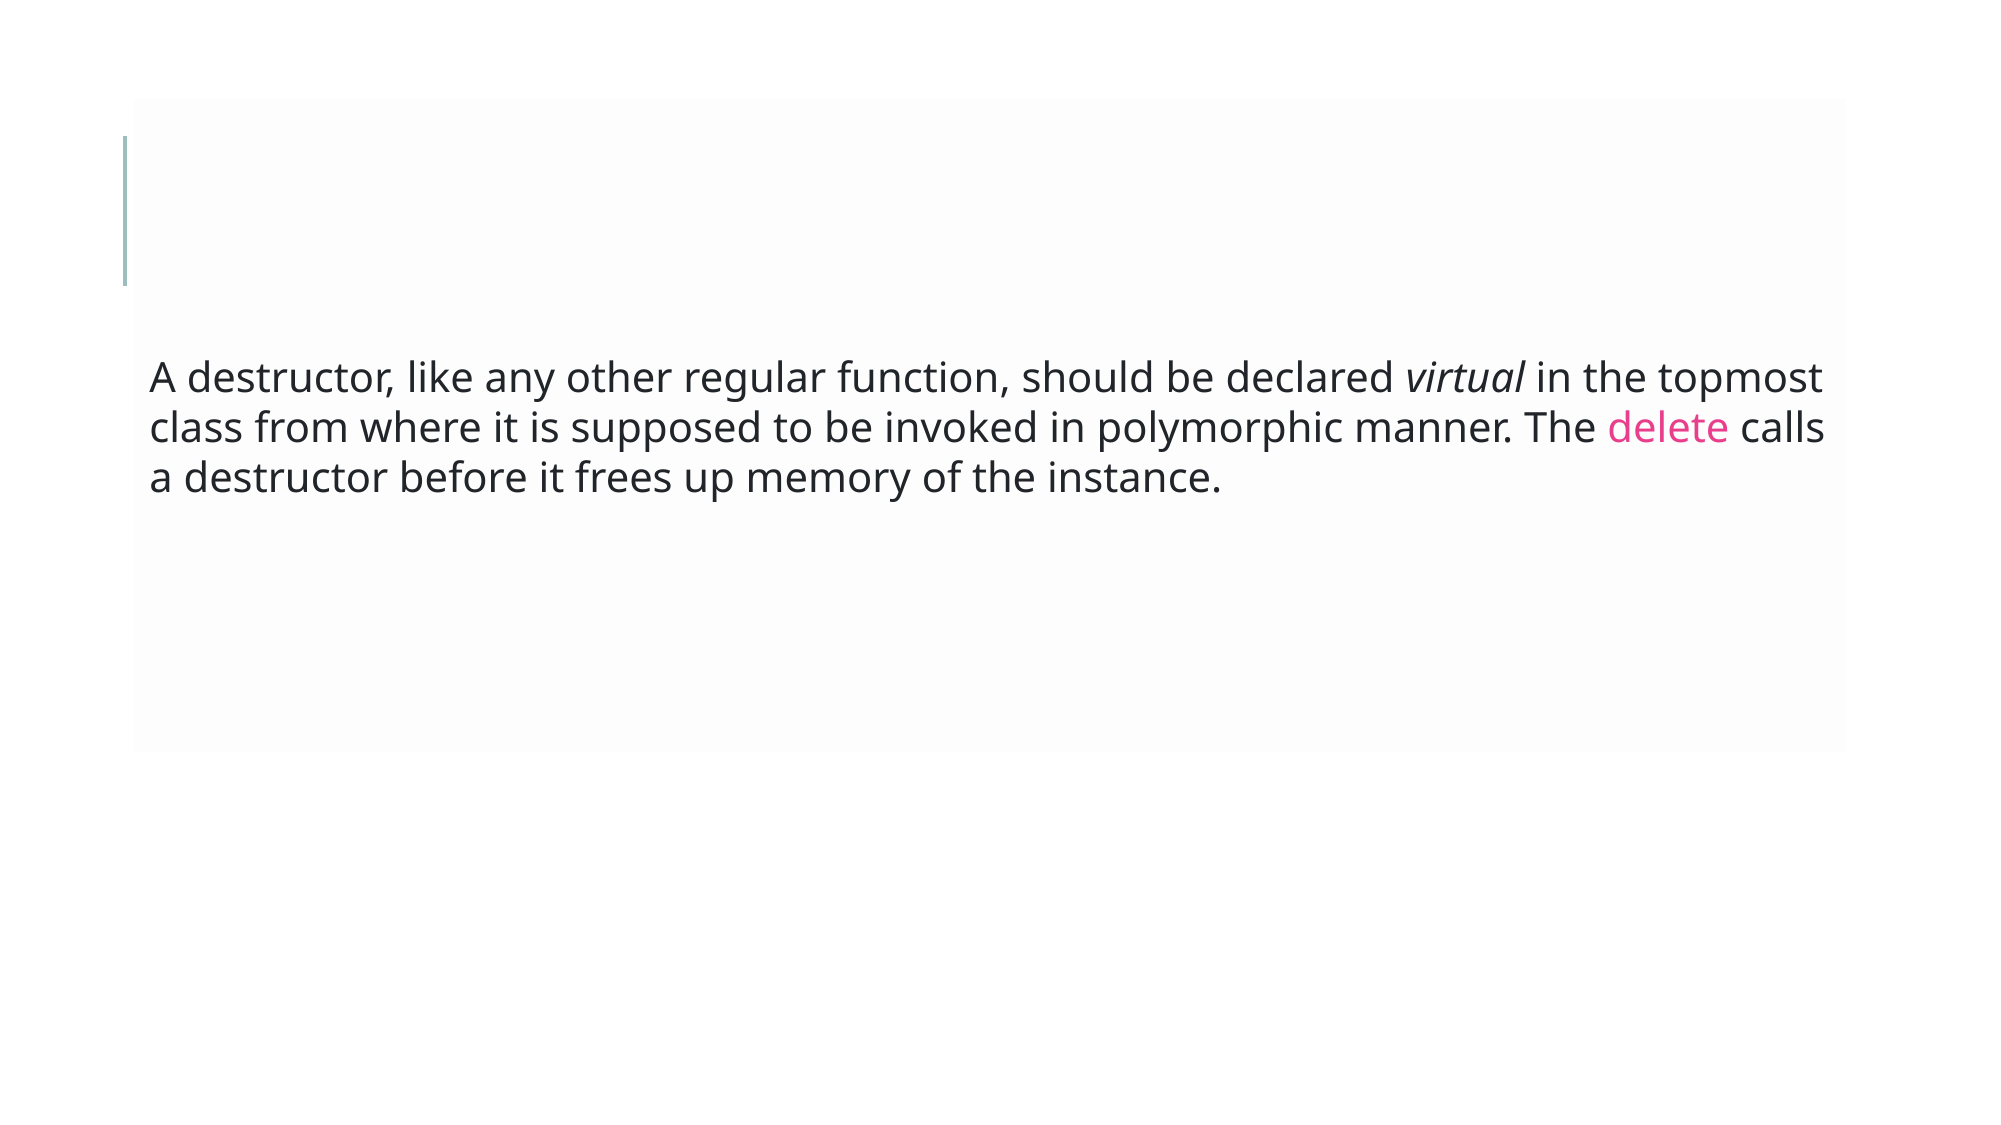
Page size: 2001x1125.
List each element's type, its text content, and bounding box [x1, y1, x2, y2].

list A destructor, like any other regular function, should be declared virtual in the topmost class from where it is supposed to be invoked in polymorphic manner. The delete calls a destructor before it frees up memory of the instance. [134, 99, 1846, 753]
